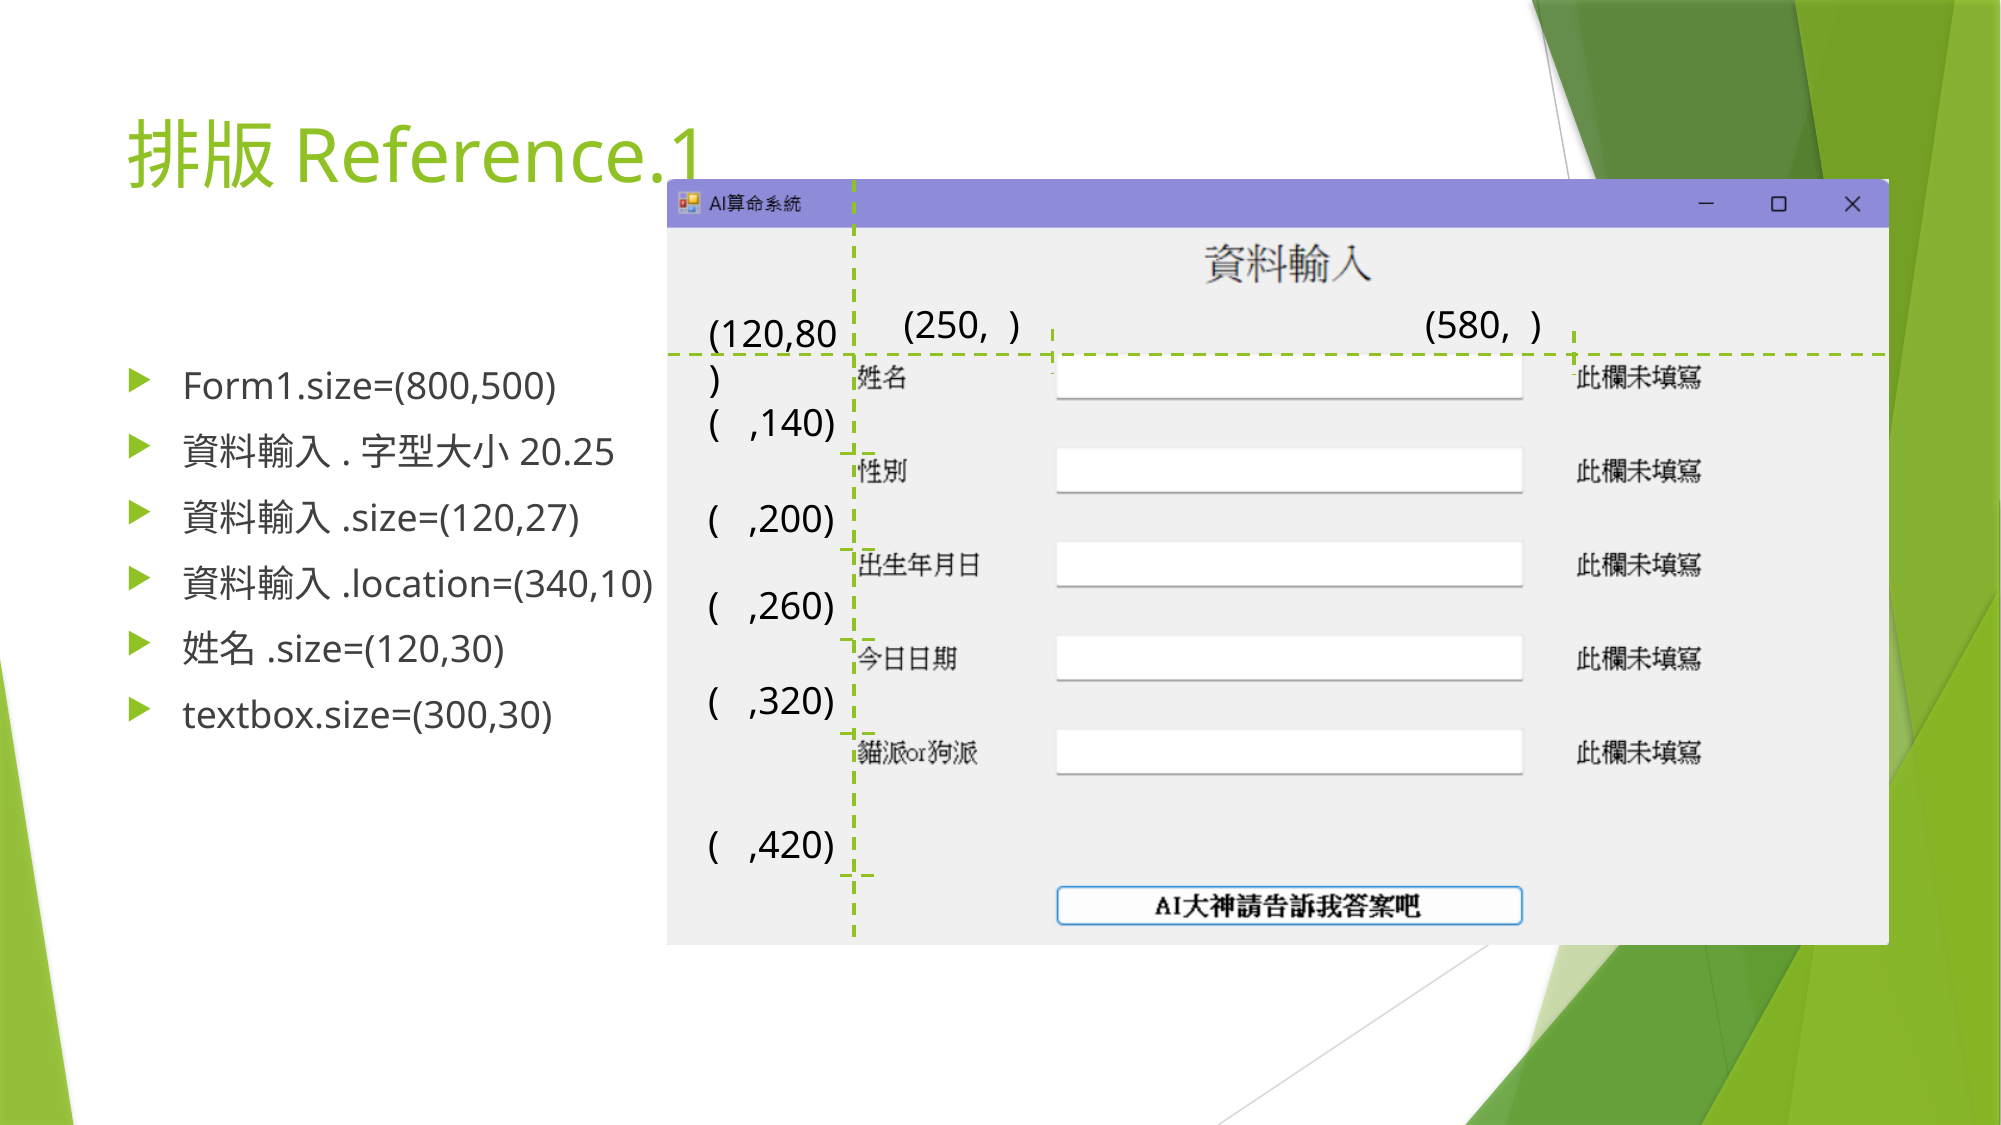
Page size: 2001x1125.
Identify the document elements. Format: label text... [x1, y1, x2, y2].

list Form1.size=(800,500) 資料輸入.字型大小20.25 資料輸入.size=(120,27) 資料輸入.location=(340,10) 姓名.size=(120,30) textbox.size=(300,30) [111, 354, 1522, 992]
picture [666, 355, 853, 946]
picture [666, 179, 853, 353]
title 排版Reference.1 [111, 99, 1522, 317]
picture [855, 179, 1890, 353]
picture [855, 355, 1890, 946]
